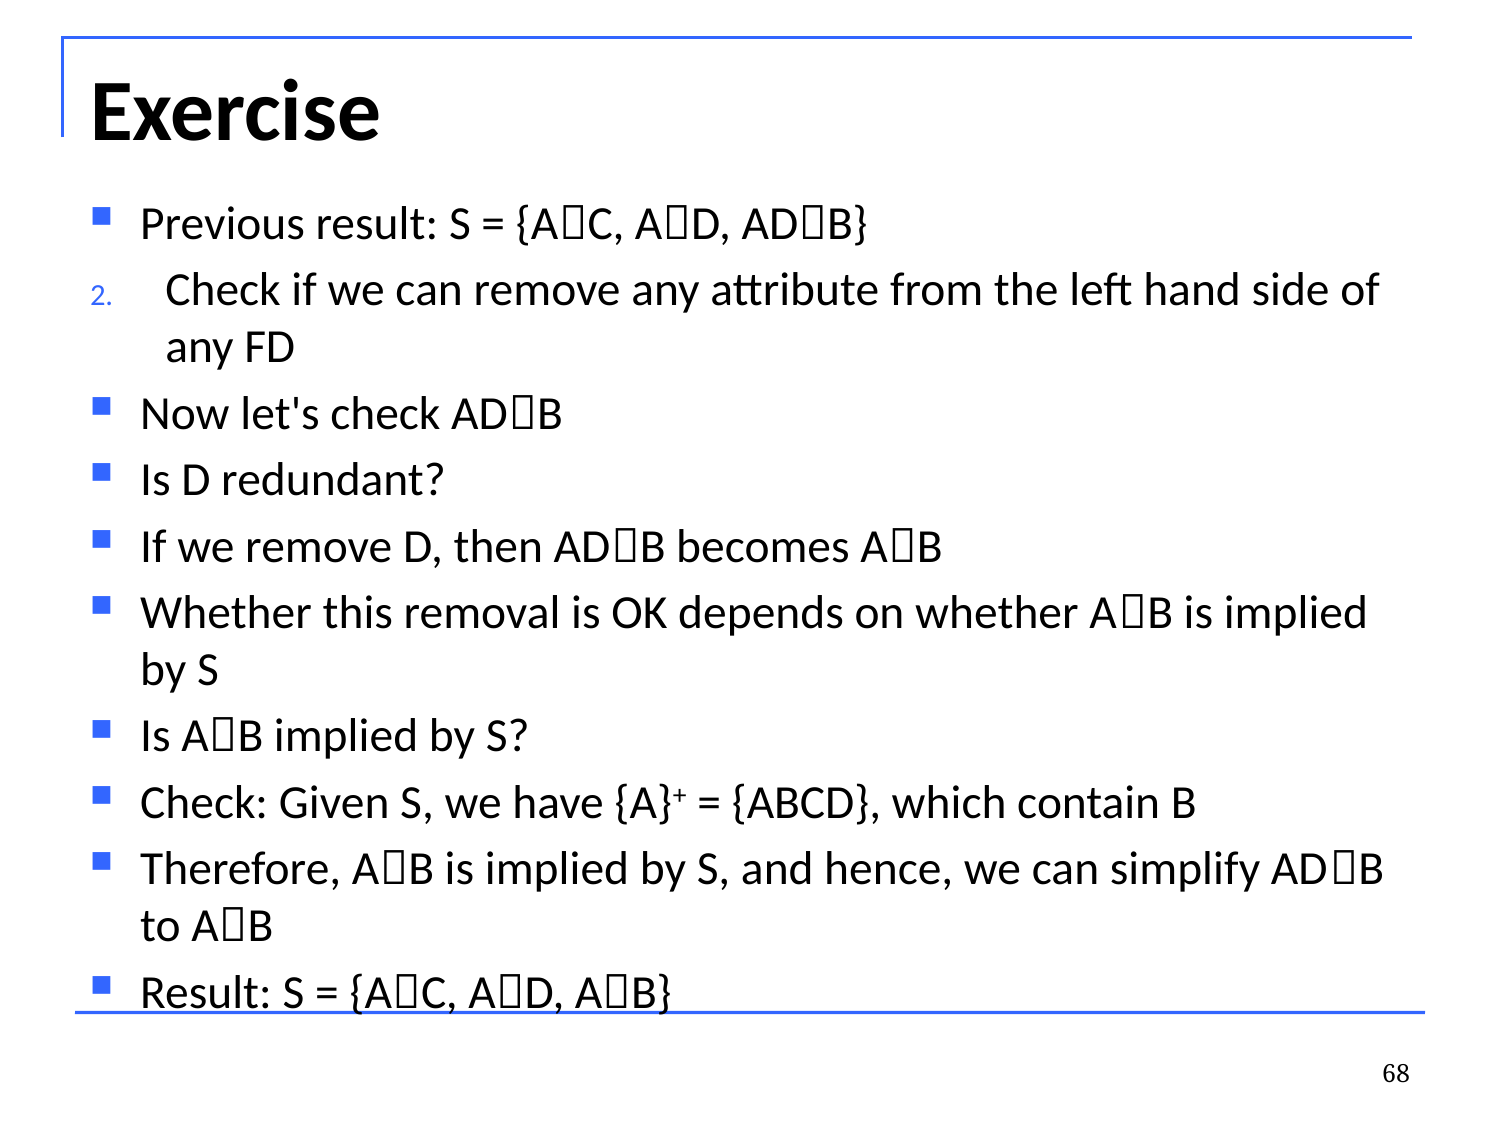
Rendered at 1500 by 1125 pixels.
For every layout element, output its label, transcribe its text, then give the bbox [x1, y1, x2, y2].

slide_number 68 [1074, 1023, 1426, 1100]
list Previous result: S = {AC, AD, ADB} Check if we can remove any attribute from the left hand side of any FD Now let's check ADB Is D redundant? If we remove D, then ADB becomes AB Whether this removal is OK depends on whether AB is implied by S Is AB implied by S? Check: Given S, we have {A}+ = {ABCD}, which contain B Therefore, AB is implied by S, and hence, we can simplify ADB to AB Result: S = {AC, AD, AB} [74, 184, 1426, 1036]
title Exercise [74, 45, 1426, 184]
